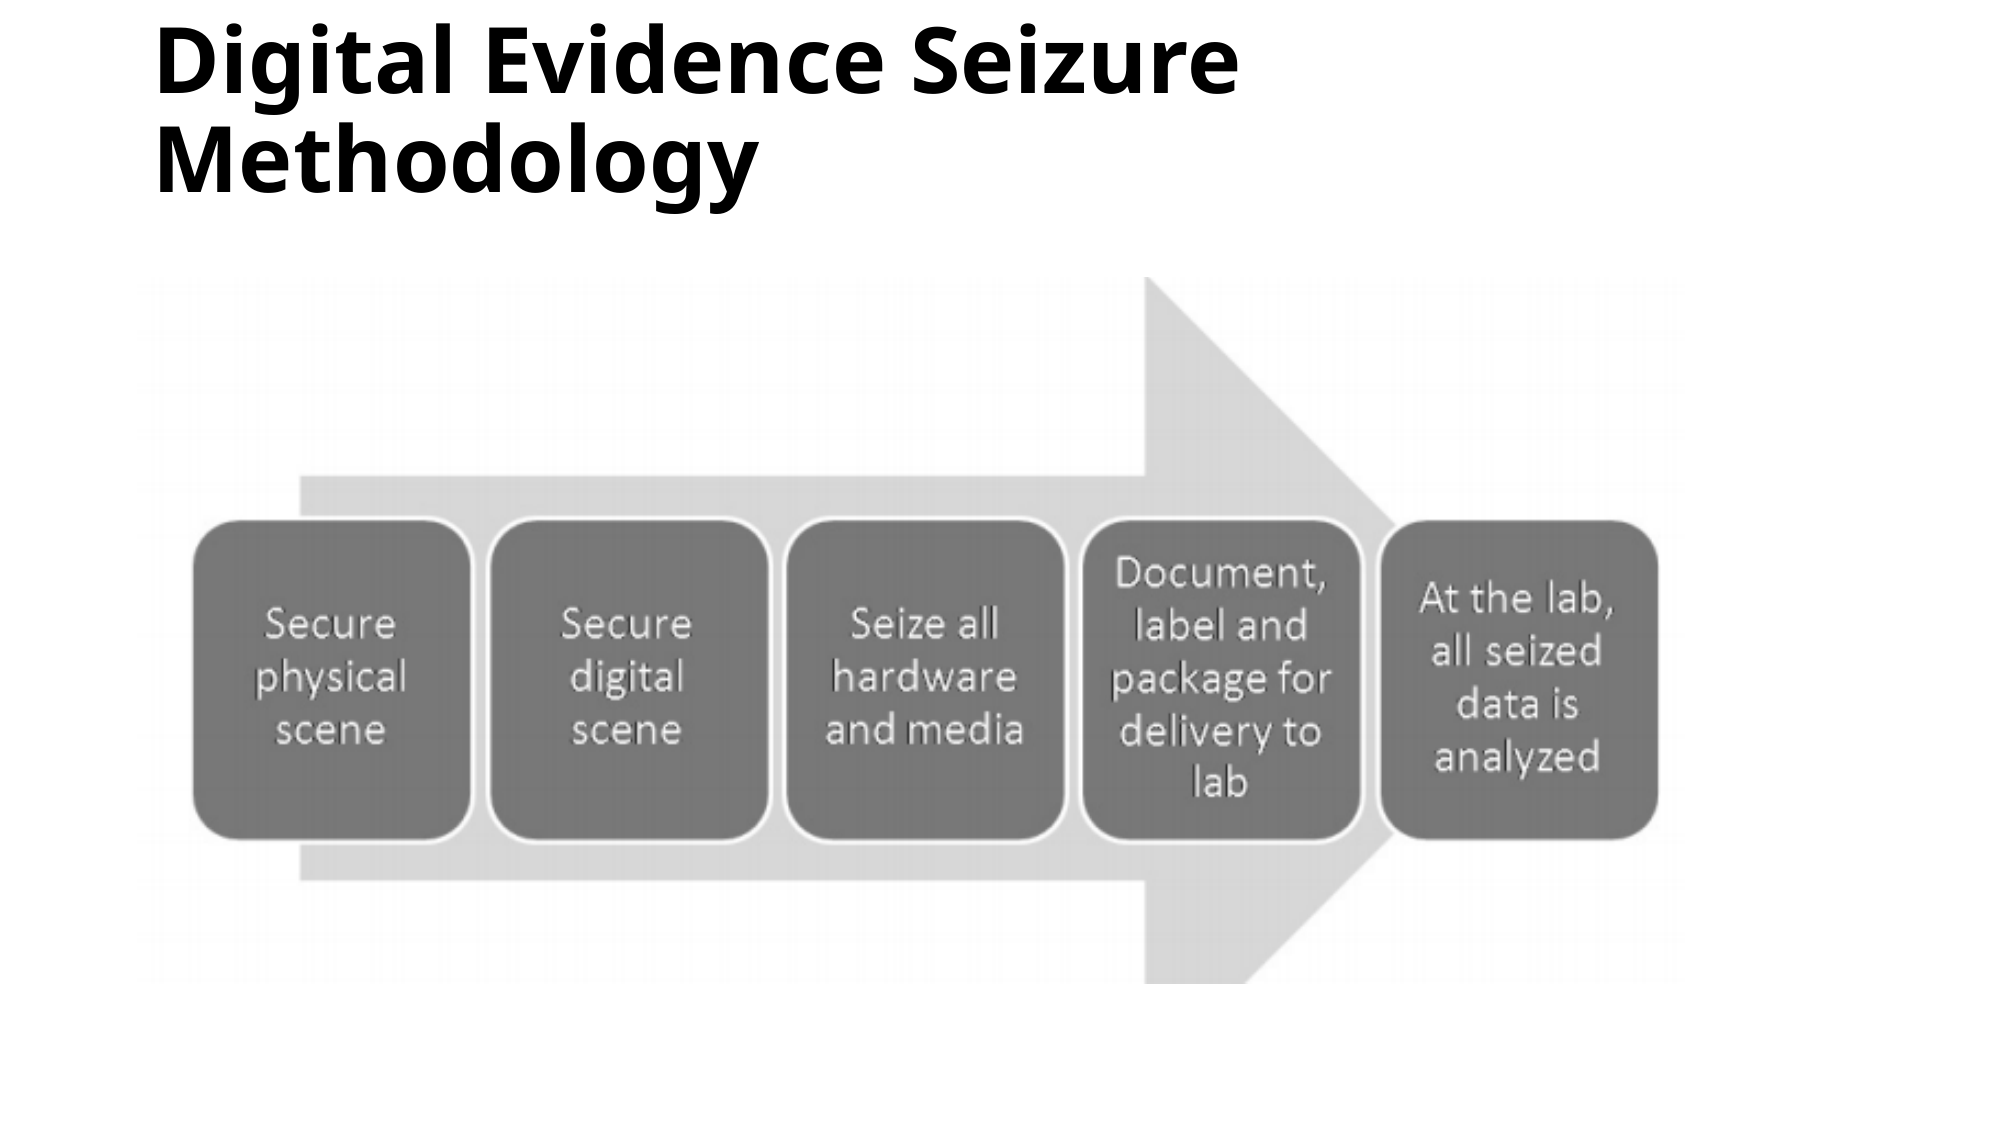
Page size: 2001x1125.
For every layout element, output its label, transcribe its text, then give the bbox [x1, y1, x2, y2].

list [137, 277, 1685, 984]
title Digital Evidence Seizure Methodology [137, 59, 1863, 278]
